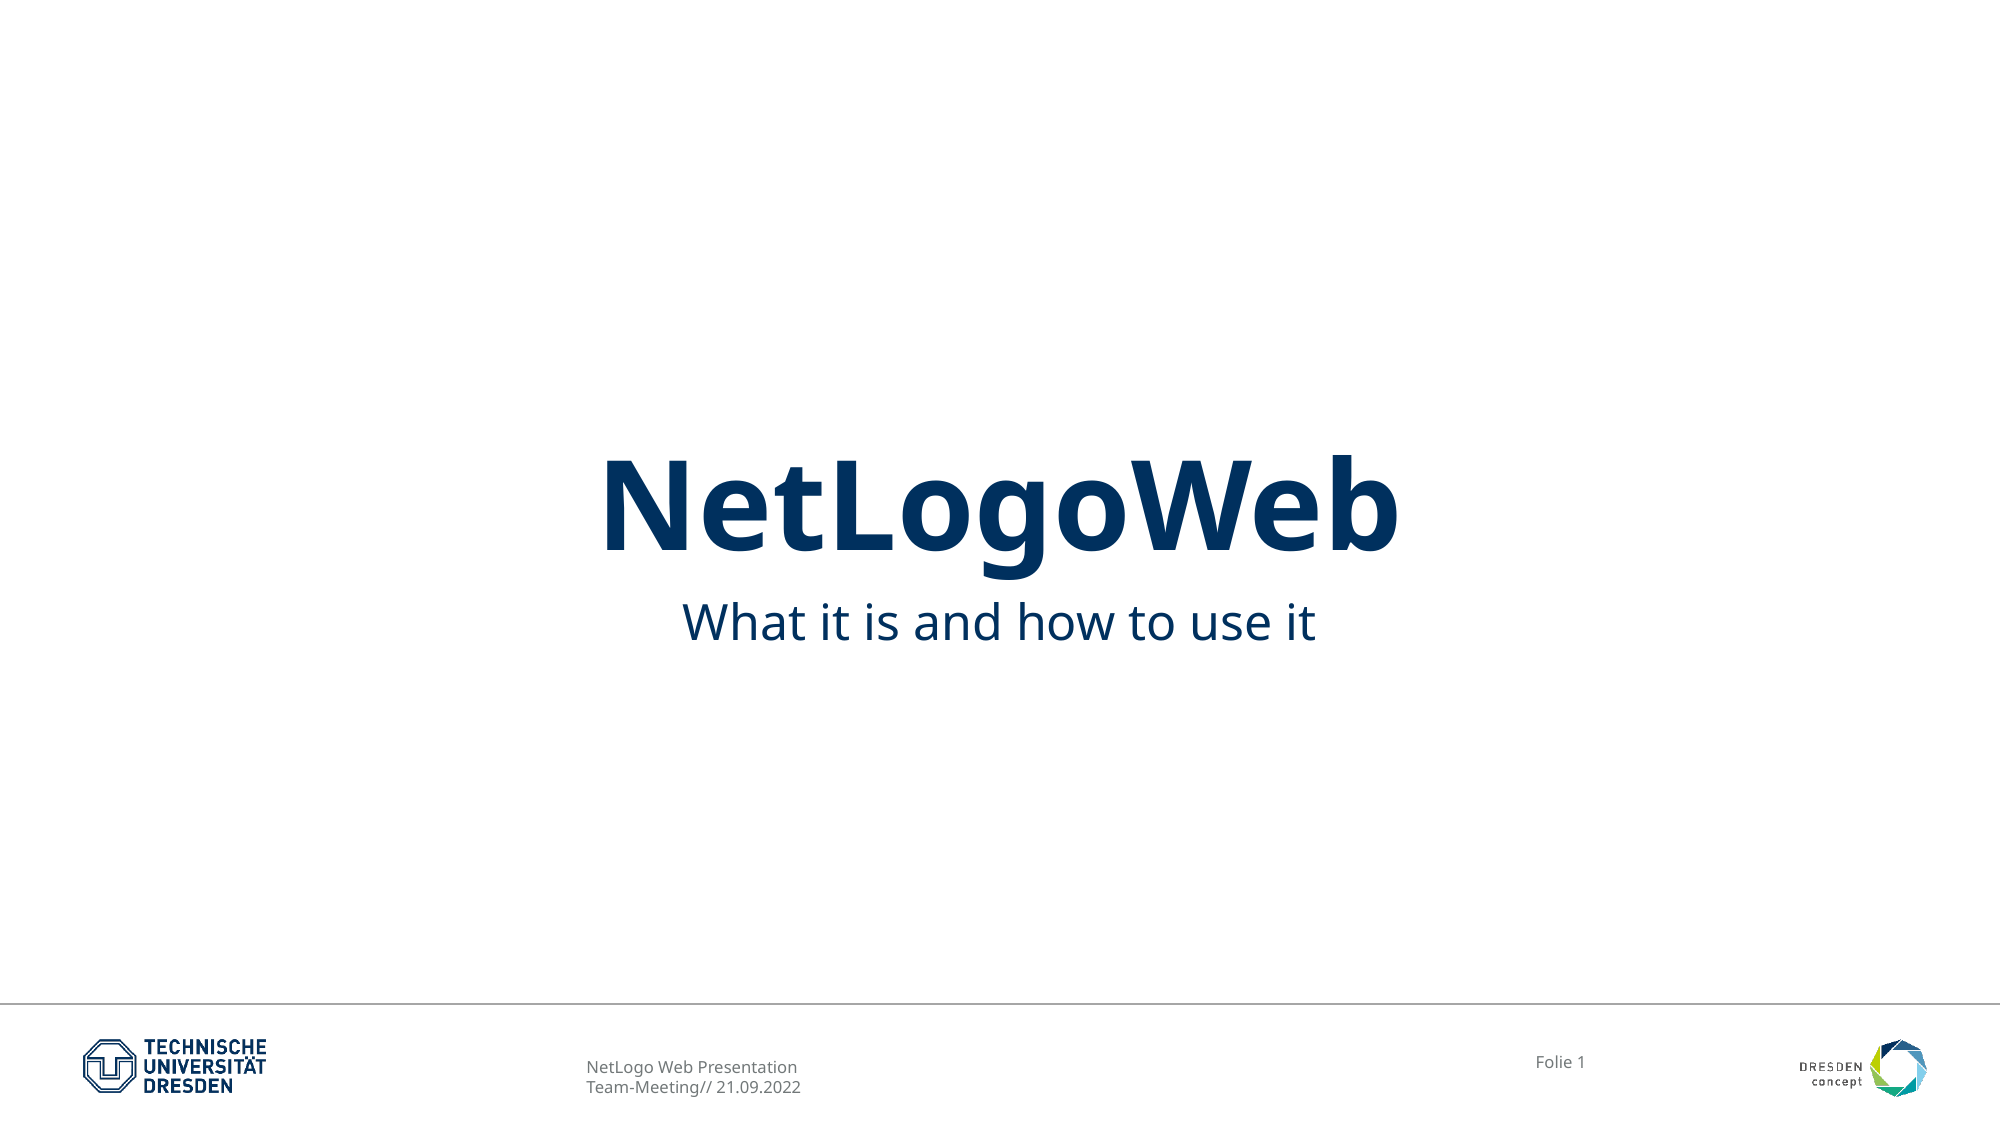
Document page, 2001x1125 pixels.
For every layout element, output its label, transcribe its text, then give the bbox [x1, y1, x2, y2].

subtitle What it is and how to use it [249, 590, 1750, 863]
title NetLogoWeb [249, 184, 1750, 576]
picture [1800, 1039, 1927, 1097]
picture [83, 1039, 266, 1093]
